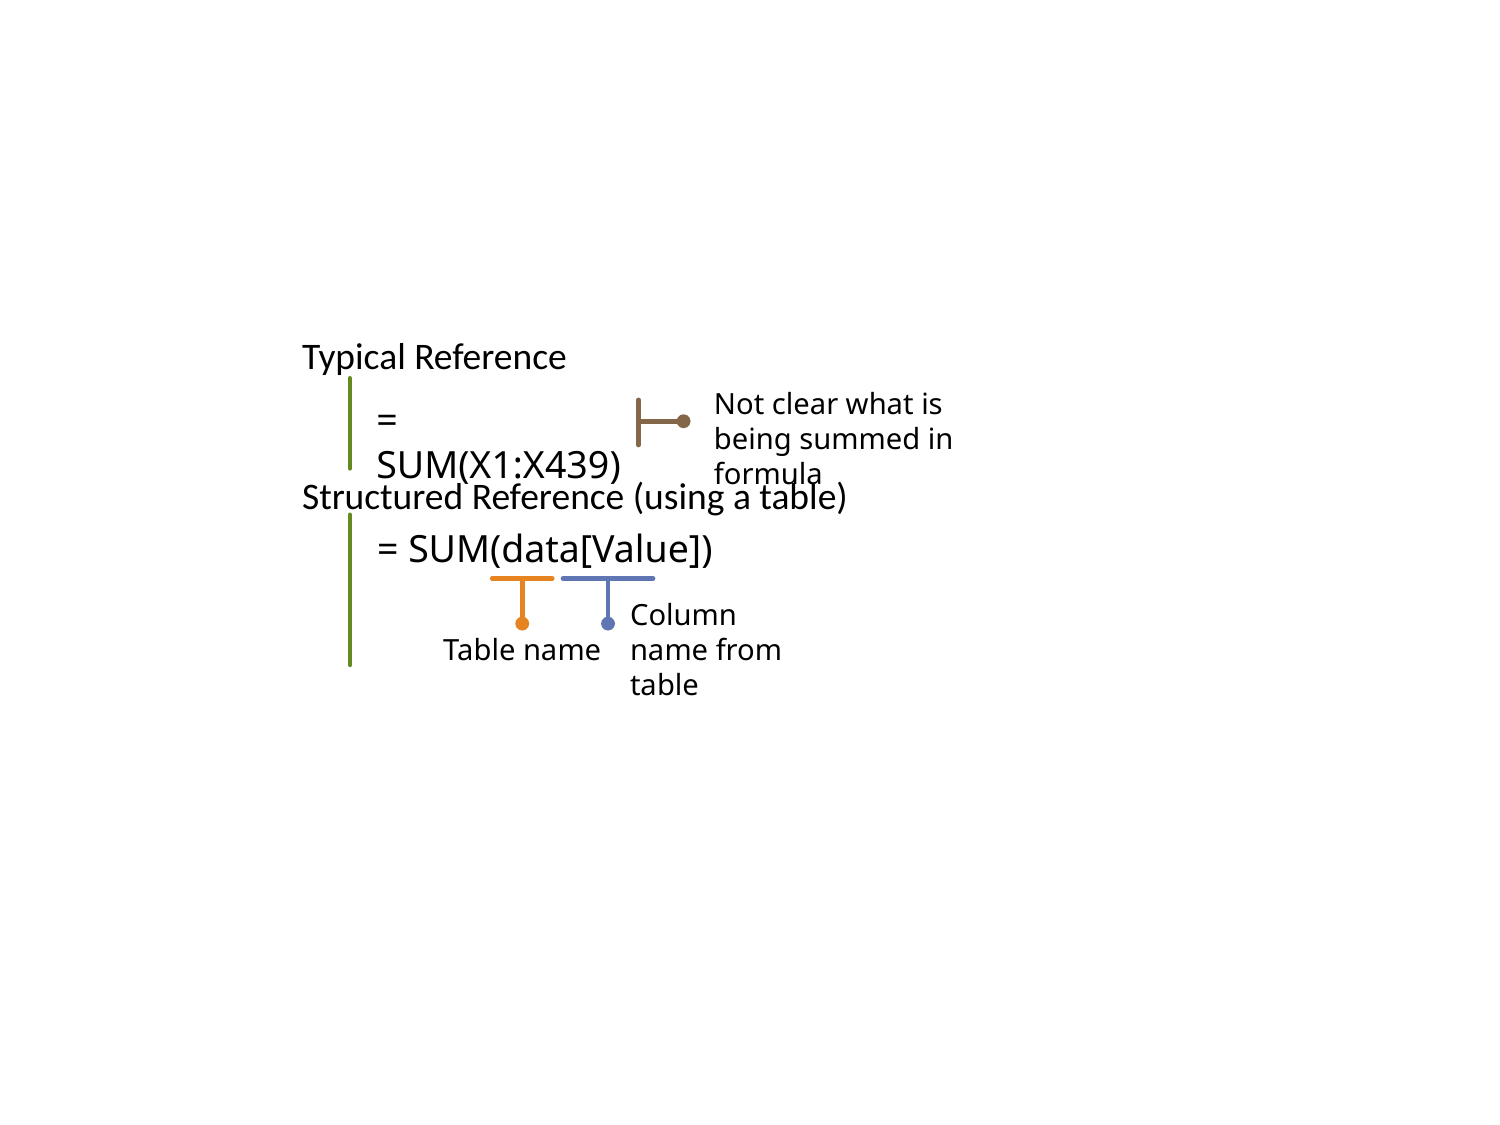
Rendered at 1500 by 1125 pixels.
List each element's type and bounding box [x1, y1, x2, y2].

text_box [287, 324, 1001, 676]
